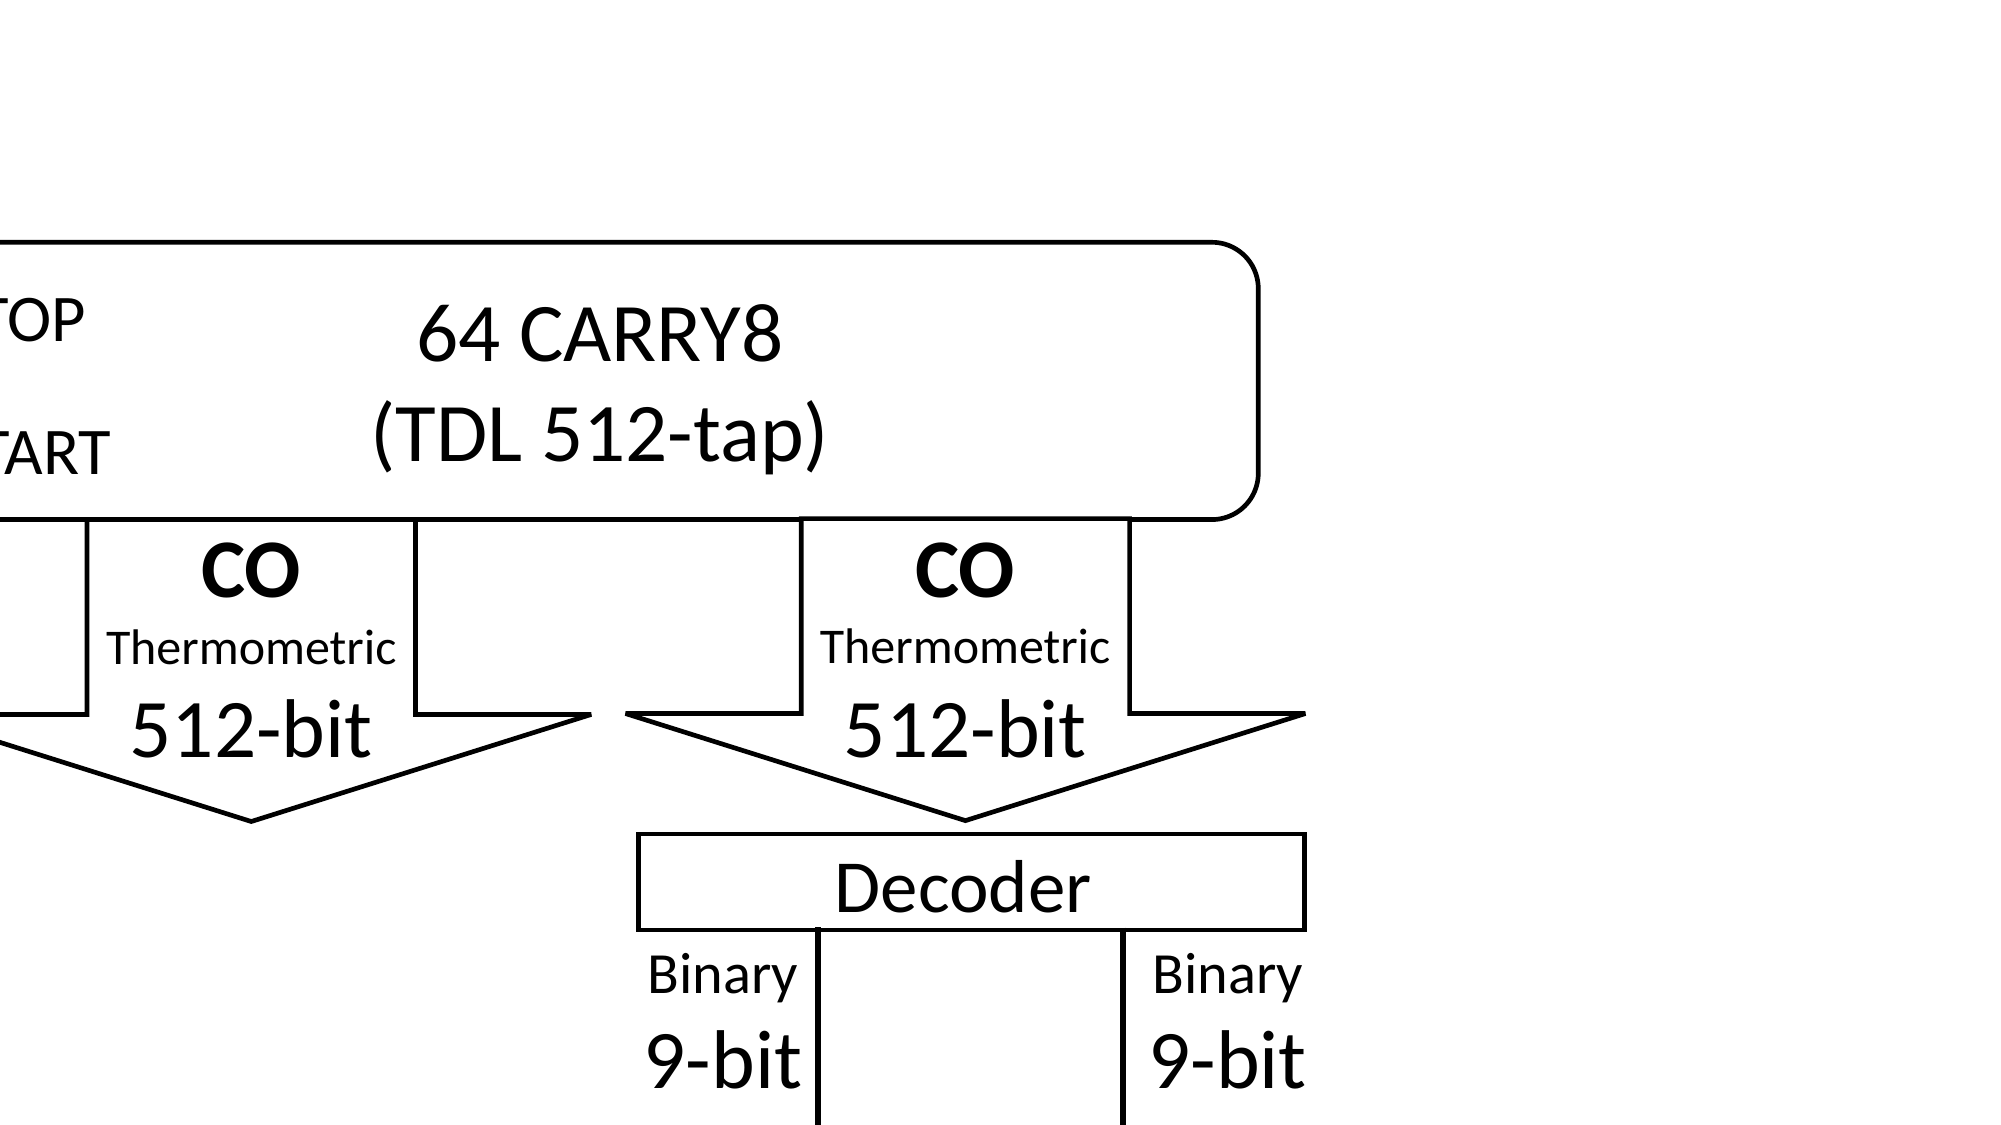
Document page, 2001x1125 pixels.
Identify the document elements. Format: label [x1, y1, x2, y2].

text_box [628, 833, 1322, 1125]
text_box [0, 241, 1306, 823]
